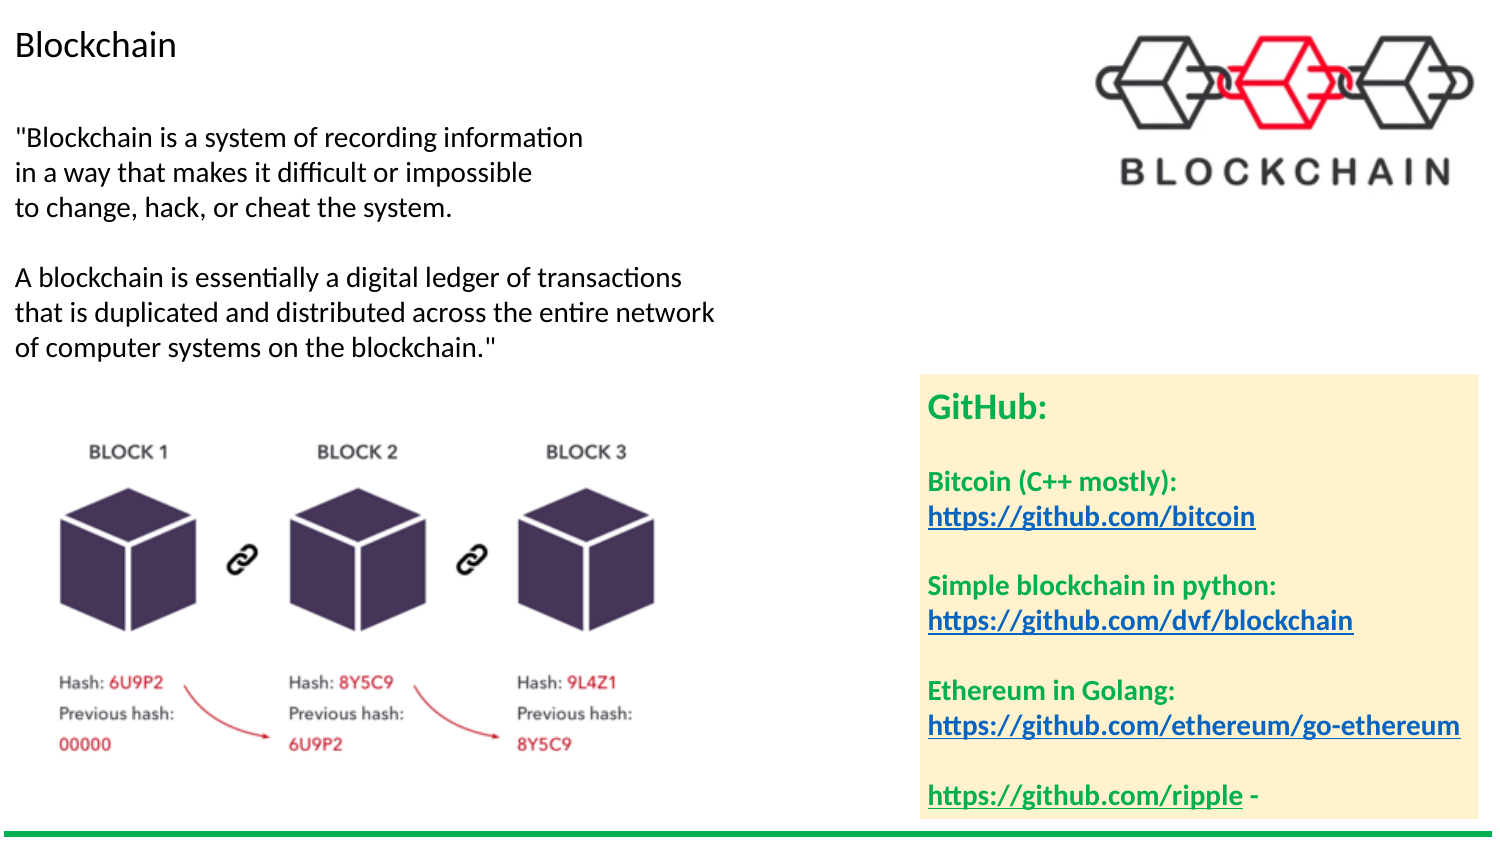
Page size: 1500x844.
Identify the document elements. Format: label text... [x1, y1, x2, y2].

picture [51, 436, 663, 762]
text_box GitHub: Bitcoin (C++ mostly): https://github.com/bitcoin Simple blockchain in python: https://github.com/dvf/blockchain Ethereum in Golang: https://github.com/ethereum/go-ethereum https://github.com/ripple - [920, 374, 1479, 819]
text_box Blockchain [0, 12, 212, 73]
text_box "Blockchain is a system of recording information in a way that makes it difficult or impossible to change, hack, or cheat the system. A blockchain is essentially a digital ledger of transactions that is duplicated and distributed across the entire network of computer systems on the blockchain." [0, 111, 767, 371]
picture [1091, 28, 1479, 194]
